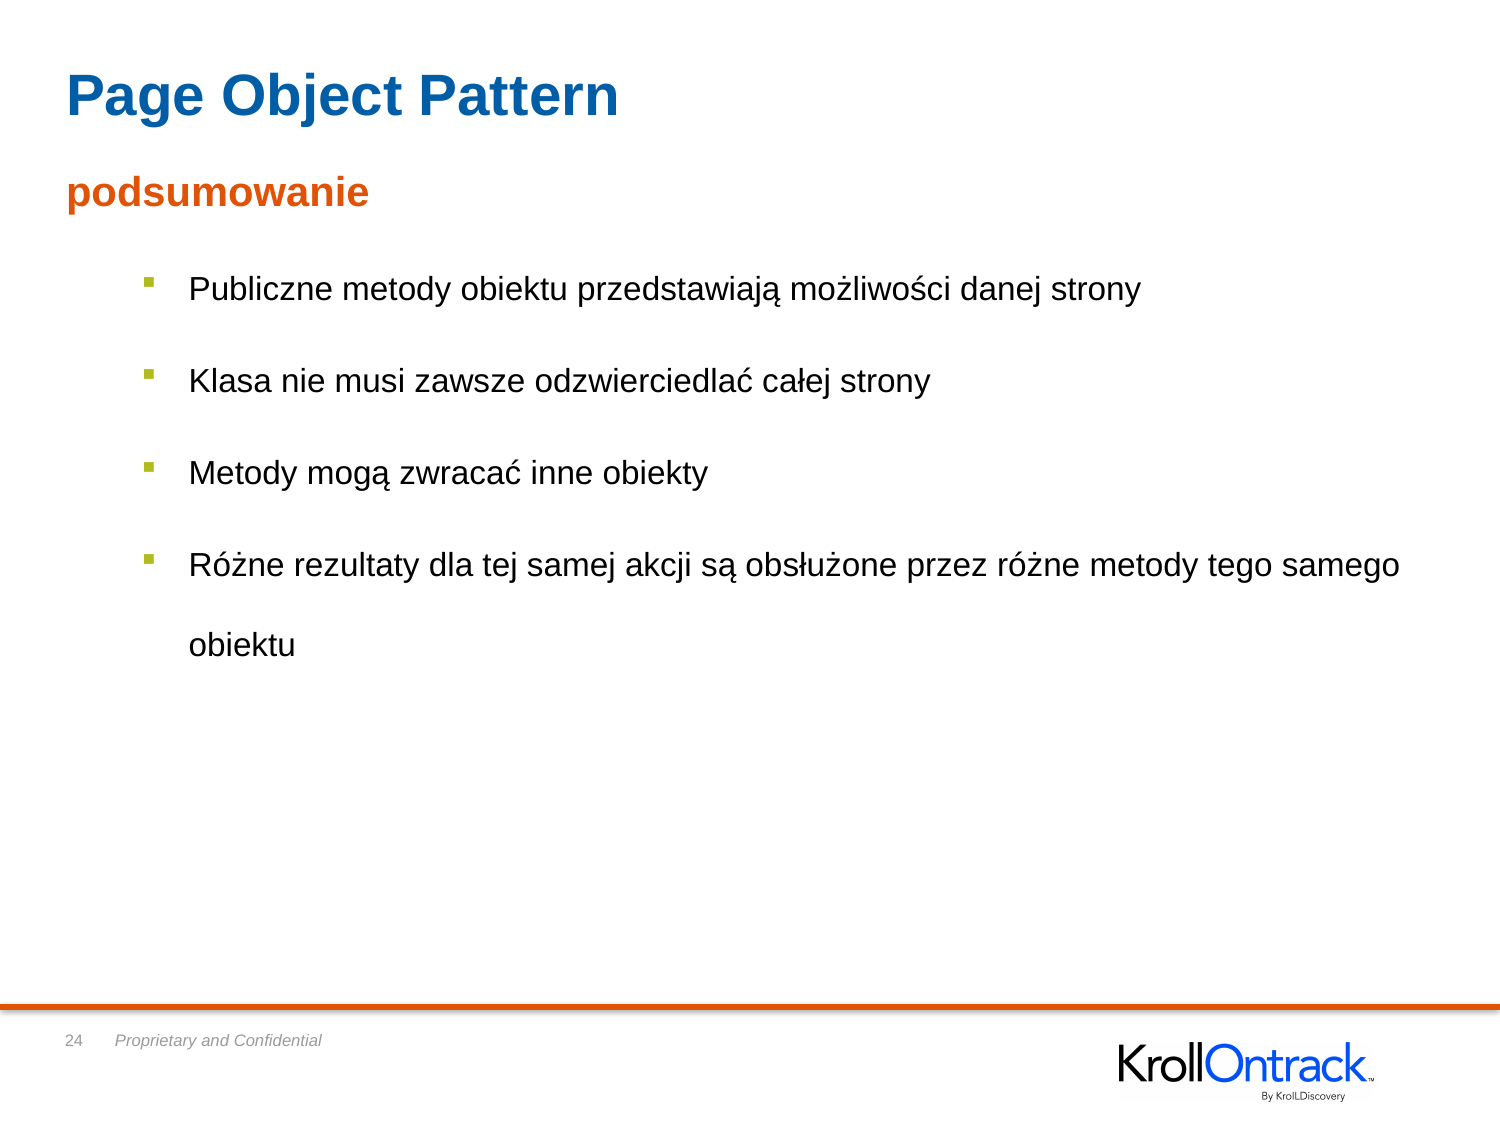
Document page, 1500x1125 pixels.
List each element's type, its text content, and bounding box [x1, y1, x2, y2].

list podsumowanie Publiczne metody obiektu przedstawiają możliwości danej strony Klasa nie musi zawsze odzwierciedlać całej strony Metody mogą zwracać inne obiekty Różne rezultaty dla tej samej akcji są obsłużone przez różne metody tego samego obiektu [66, 164, 1437, 942]
title Page Object Pattern [66, 56, 1437, 137]
picture [1119, 1042, 1374, 1102]
